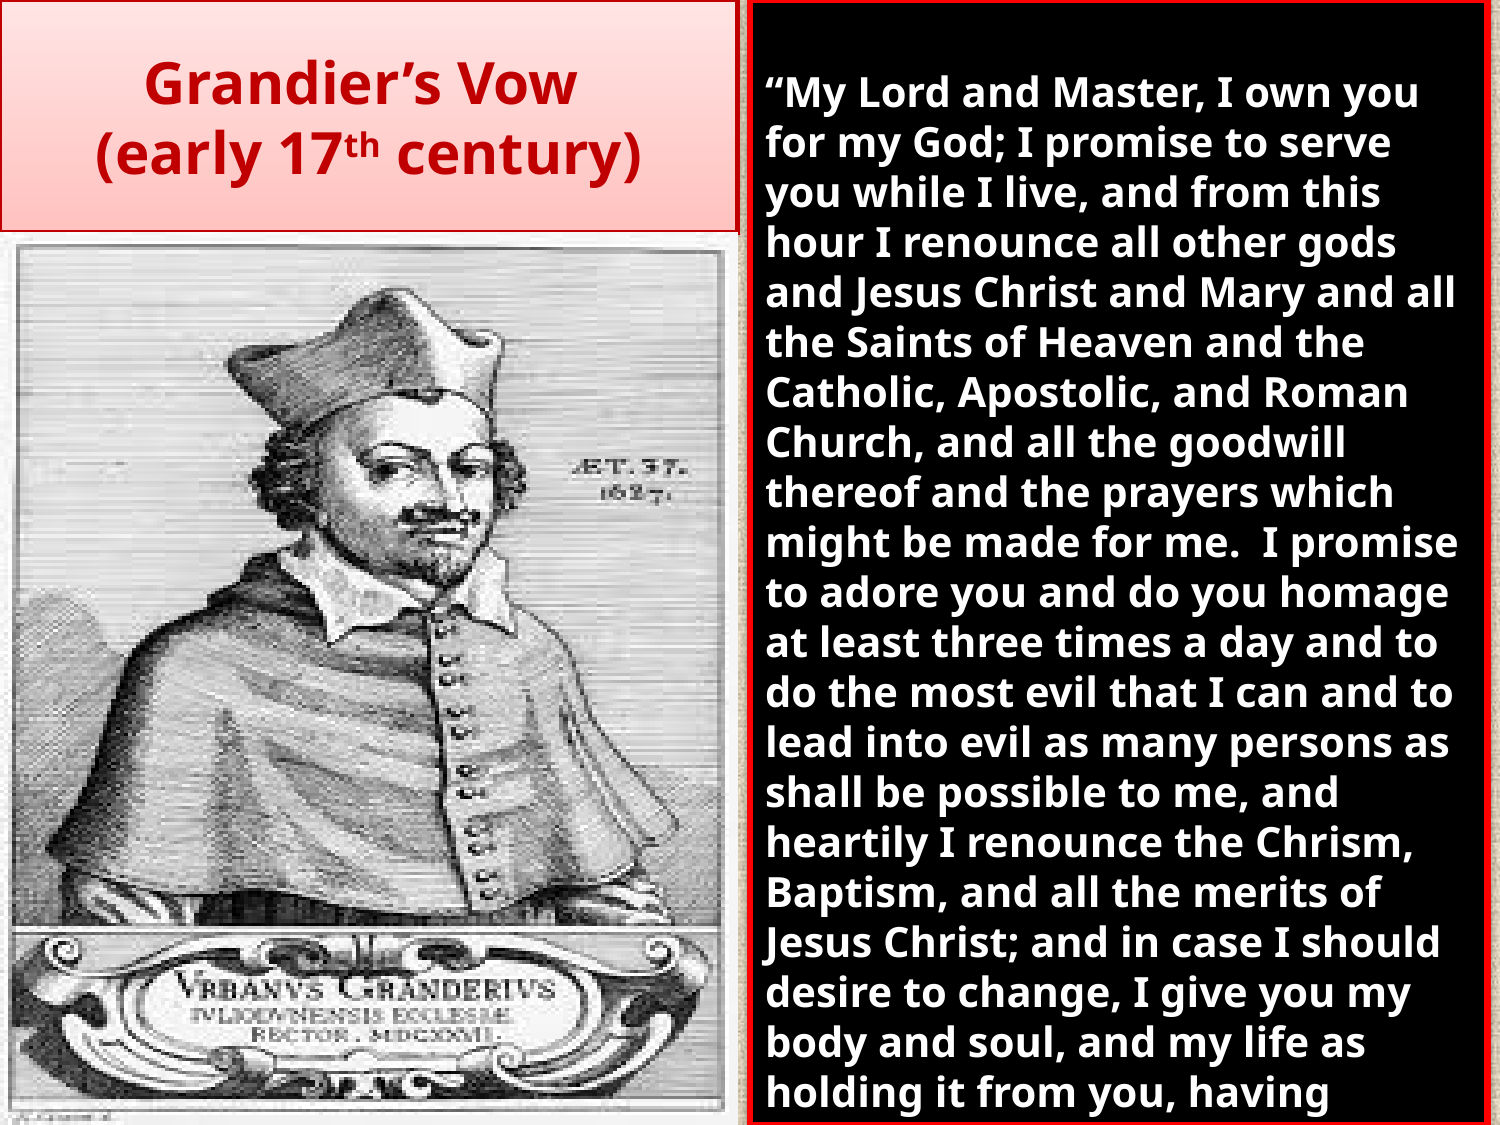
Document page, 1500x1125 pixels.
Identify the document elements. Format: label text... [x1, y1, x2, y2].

picture [0, 0, 747, 1125]
title Grandier’s Vow (early 17th century) [0, 0, 738, 232]
picture [1491, 0, 1500, 1125]
list “My Lord and Master, I own you for my God; I promise to serve you while I live, and from this hour I renounce all other gods and Jesus Christ and Mary and all the Saints of Heaven and the Catholic, Apostolic, and Roman Church, and all the goodwill thereof and the prayers which might be made for me. I promise to adore you and do you homage at least three times a day and to do the most evil that I can and to lead into evil as many persons as shall be possible to me, and heartily I renounce the Chrism, Baptism, and all the merits of Jesus Christ; and in case I should desire to change, I give you my body and soul, and my life as holding it from you, having dedicated it for ever without any will to repent. Signed Urbain Grandier in his blood.” [747, 0, 1491, 1125]
